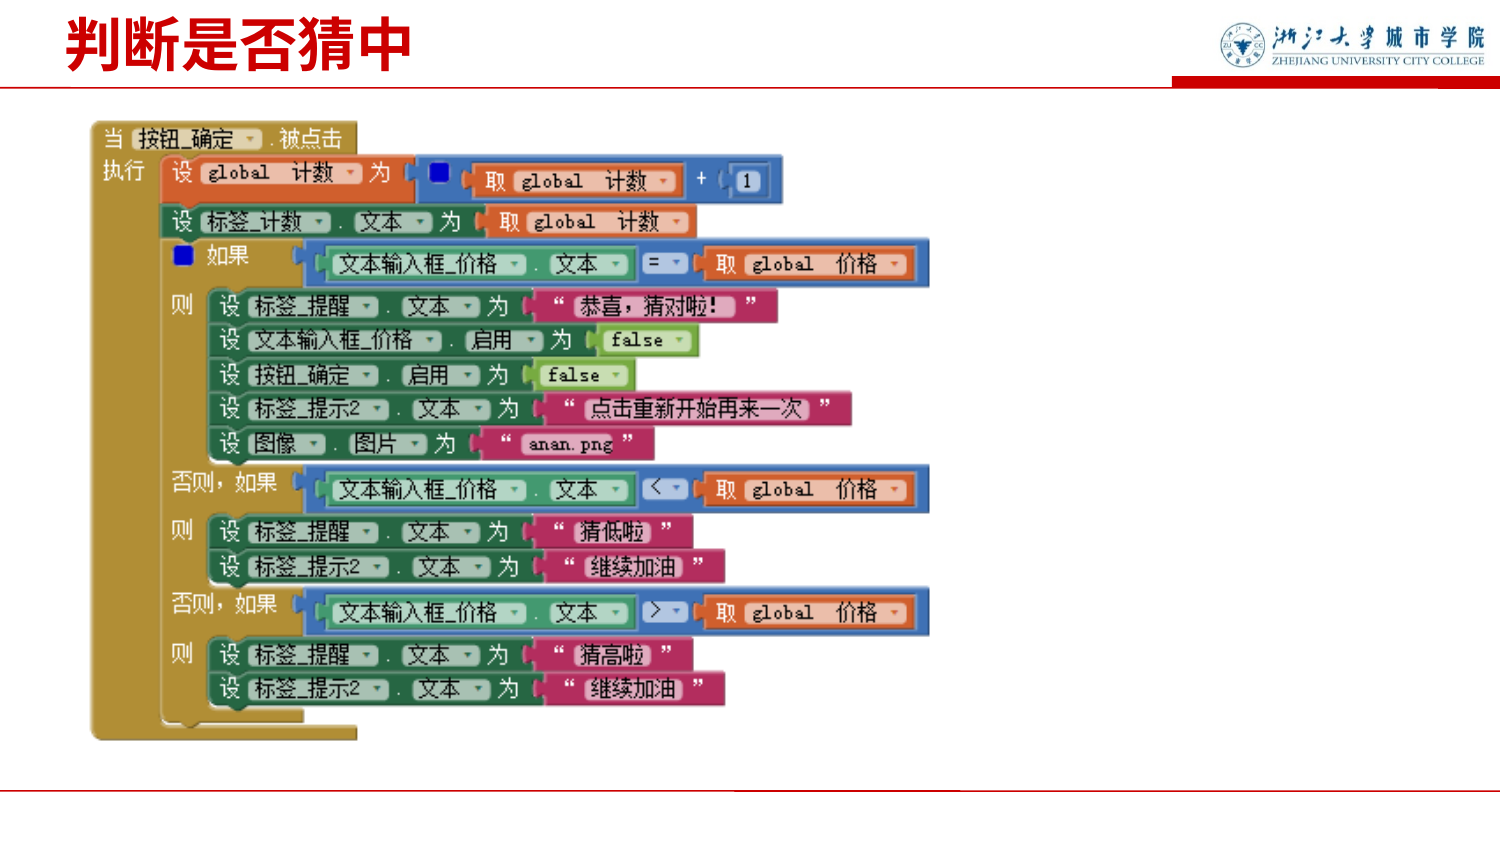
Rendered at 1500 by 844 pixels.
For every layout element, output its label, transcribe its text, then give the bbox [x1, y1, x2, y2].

picture [1210, 5, 1497, 73]
title 判断是否猜中 [49, 7, 1400, 80]
picture [76, 114, 951, 756]
